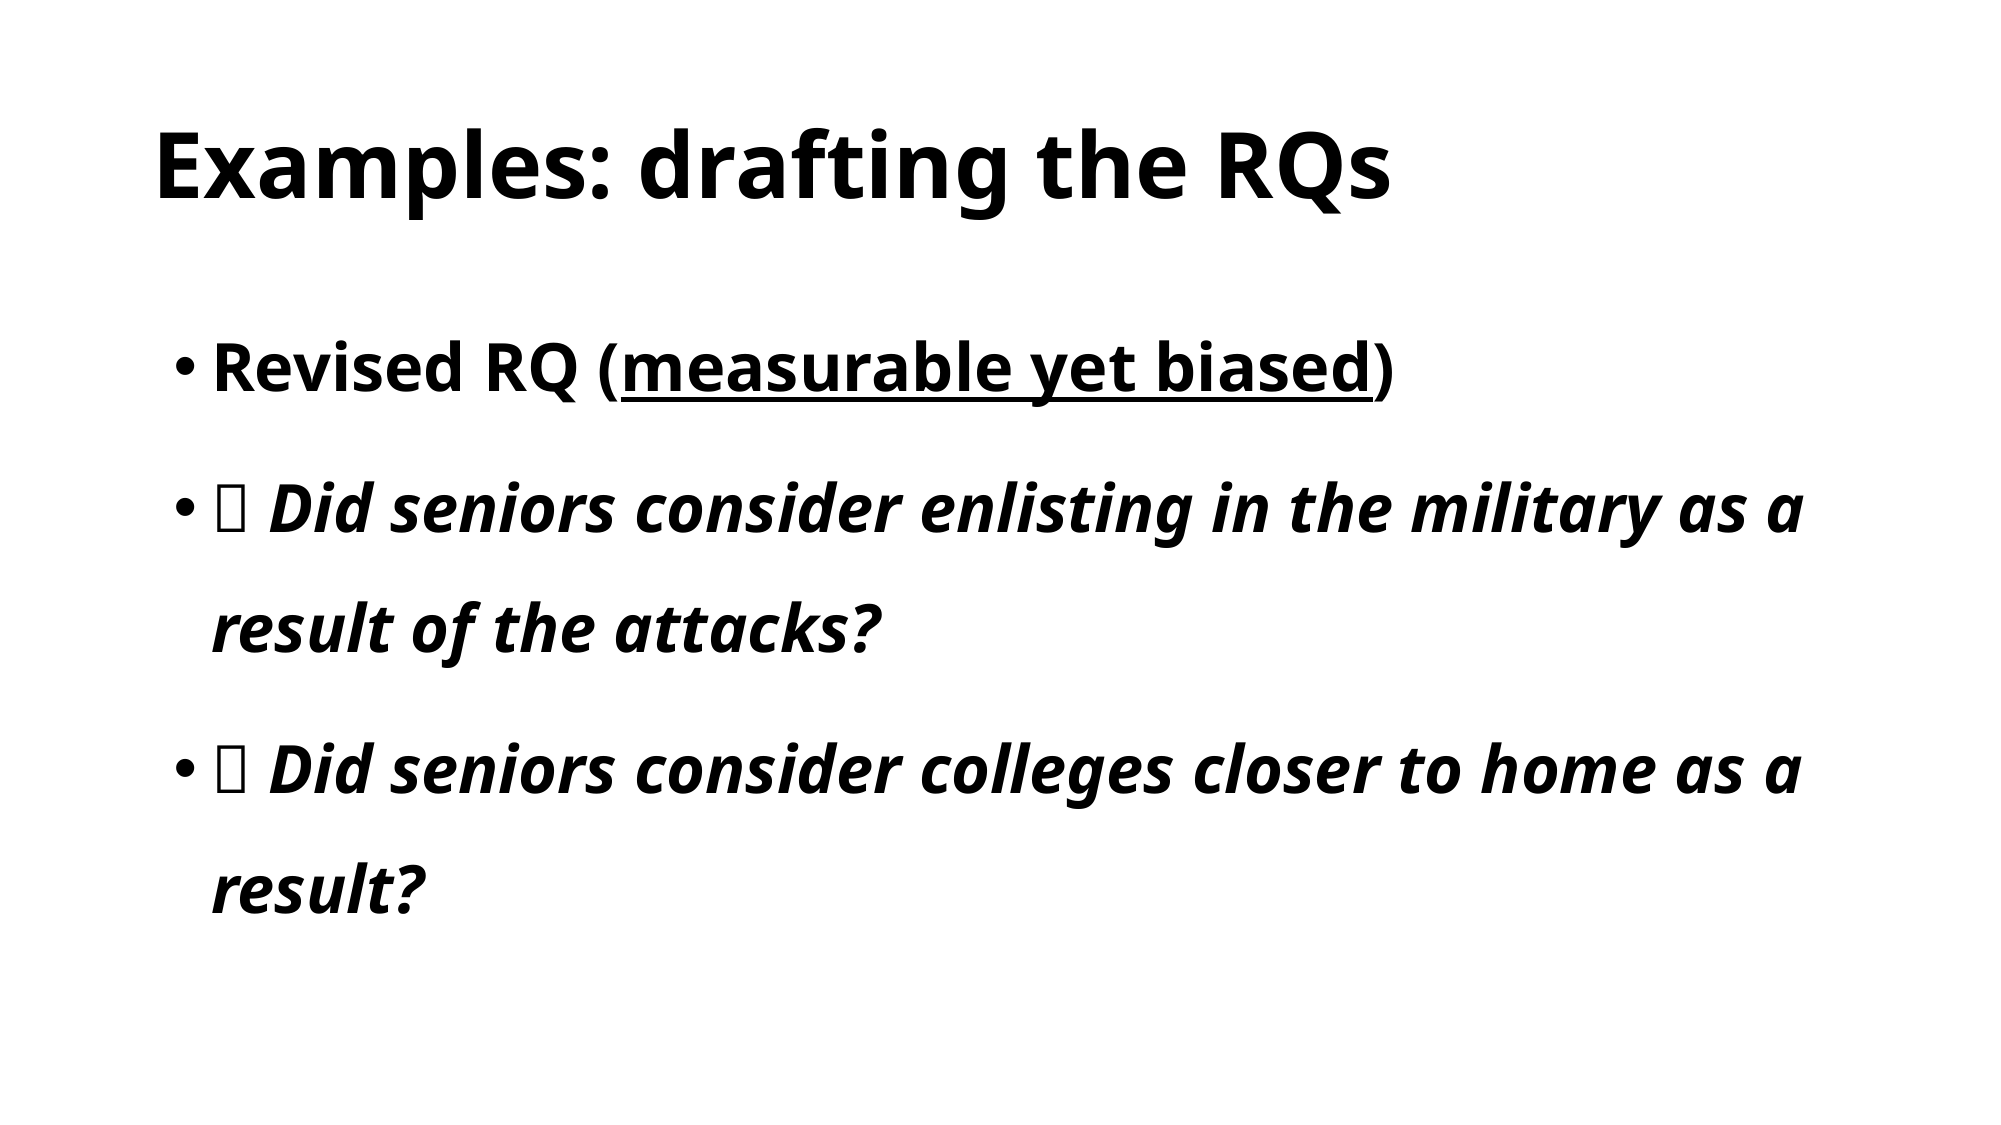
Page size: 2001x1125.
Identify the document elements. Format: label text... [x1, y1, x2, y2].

title Examples: drafting the RQs [137, 59, 1863, 278]
list Revised RQ (measurable yet biased)  Did seniors consider enlisting in the military as a result of the attacks?  Did seniors consider colleges closer to home as a result? [158, 277, 1863, 1014]
